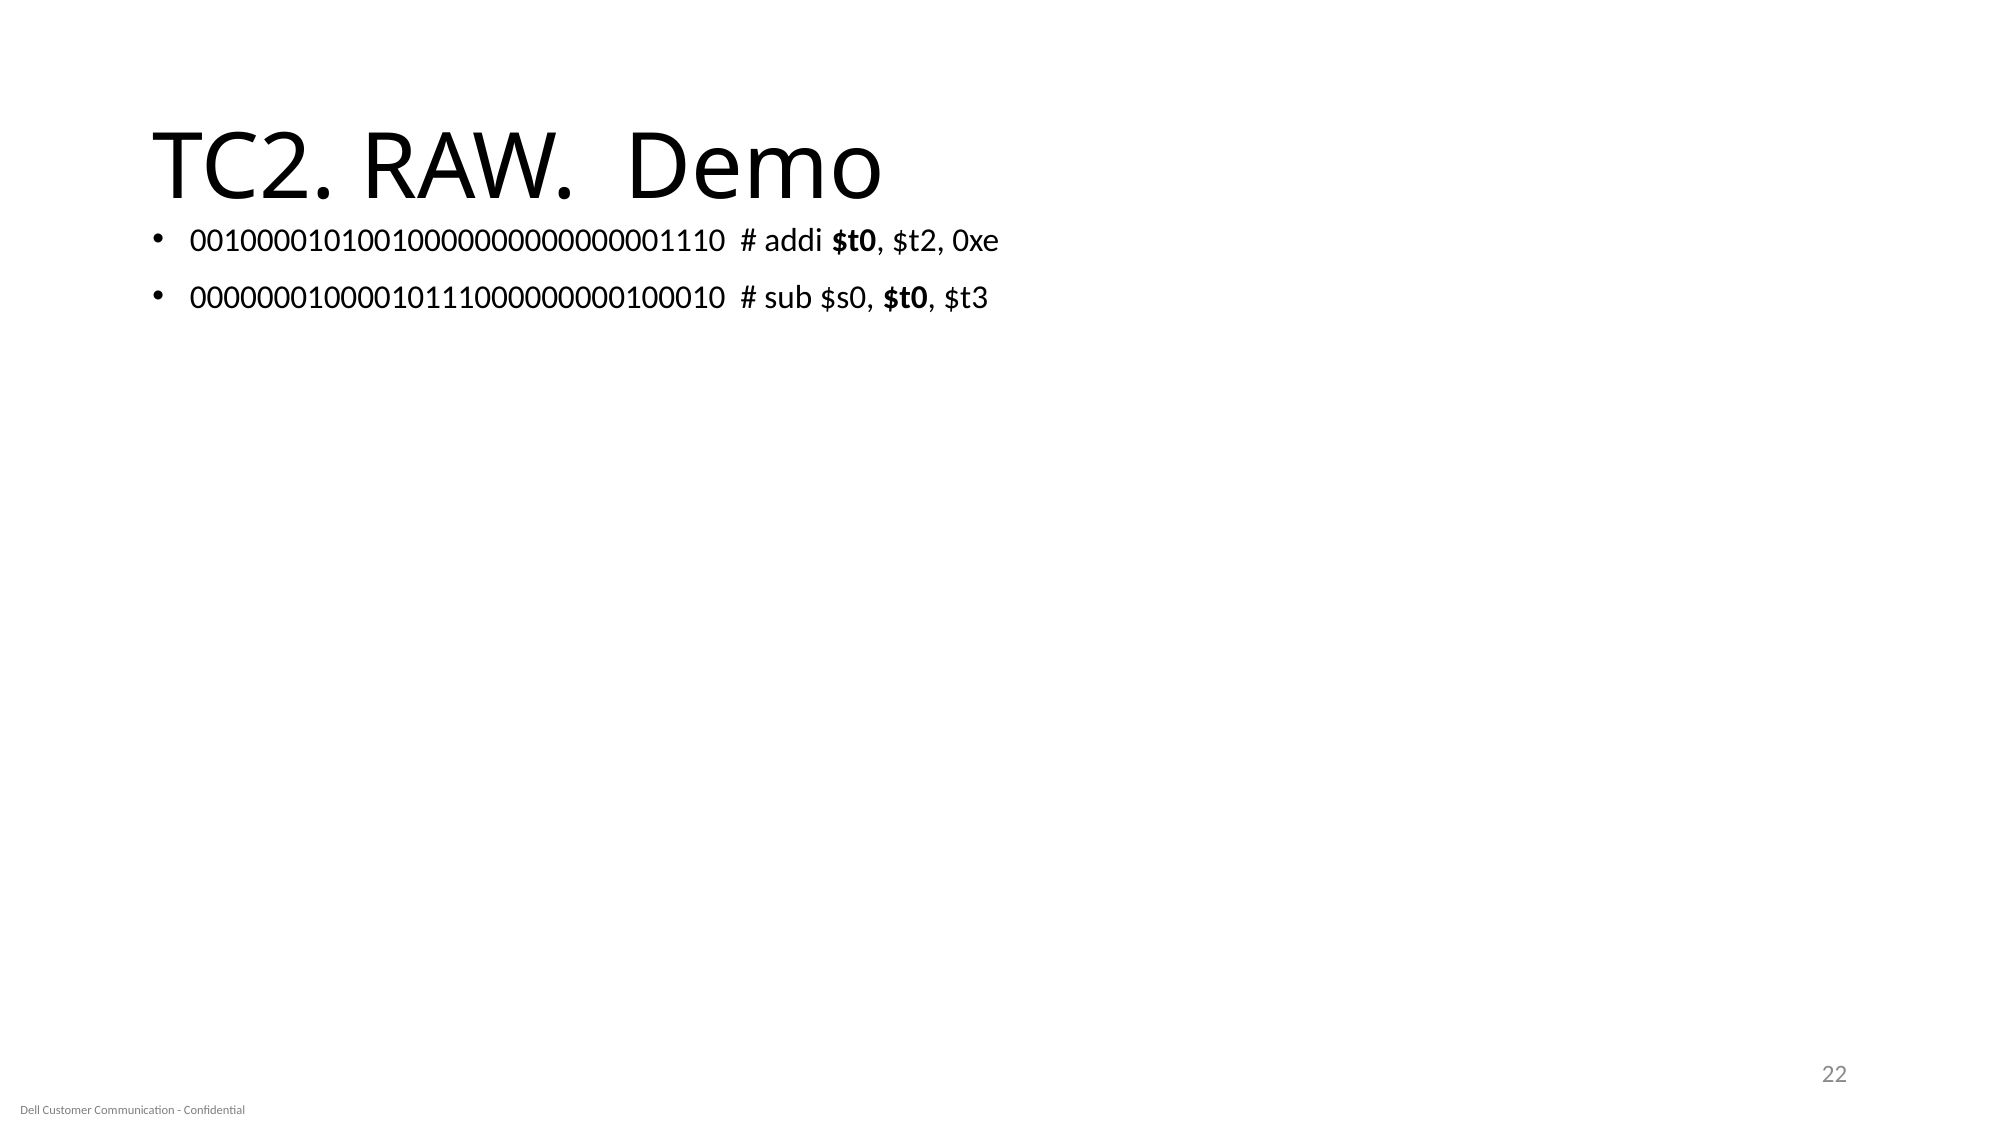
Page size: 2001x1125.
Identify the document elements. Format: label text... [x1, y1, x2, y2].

slide_number 22 [1412, 1042, 1863, 1103]
list 00100001010010000000000000001110 # addi $t0, $t2, 0xe 00000001000010111000000000100010 # sub $s0, $t0, $t3 [137, 215, 1863, 1014]
title TC2. RAW. Demo [137, 59, 1863, 215]
